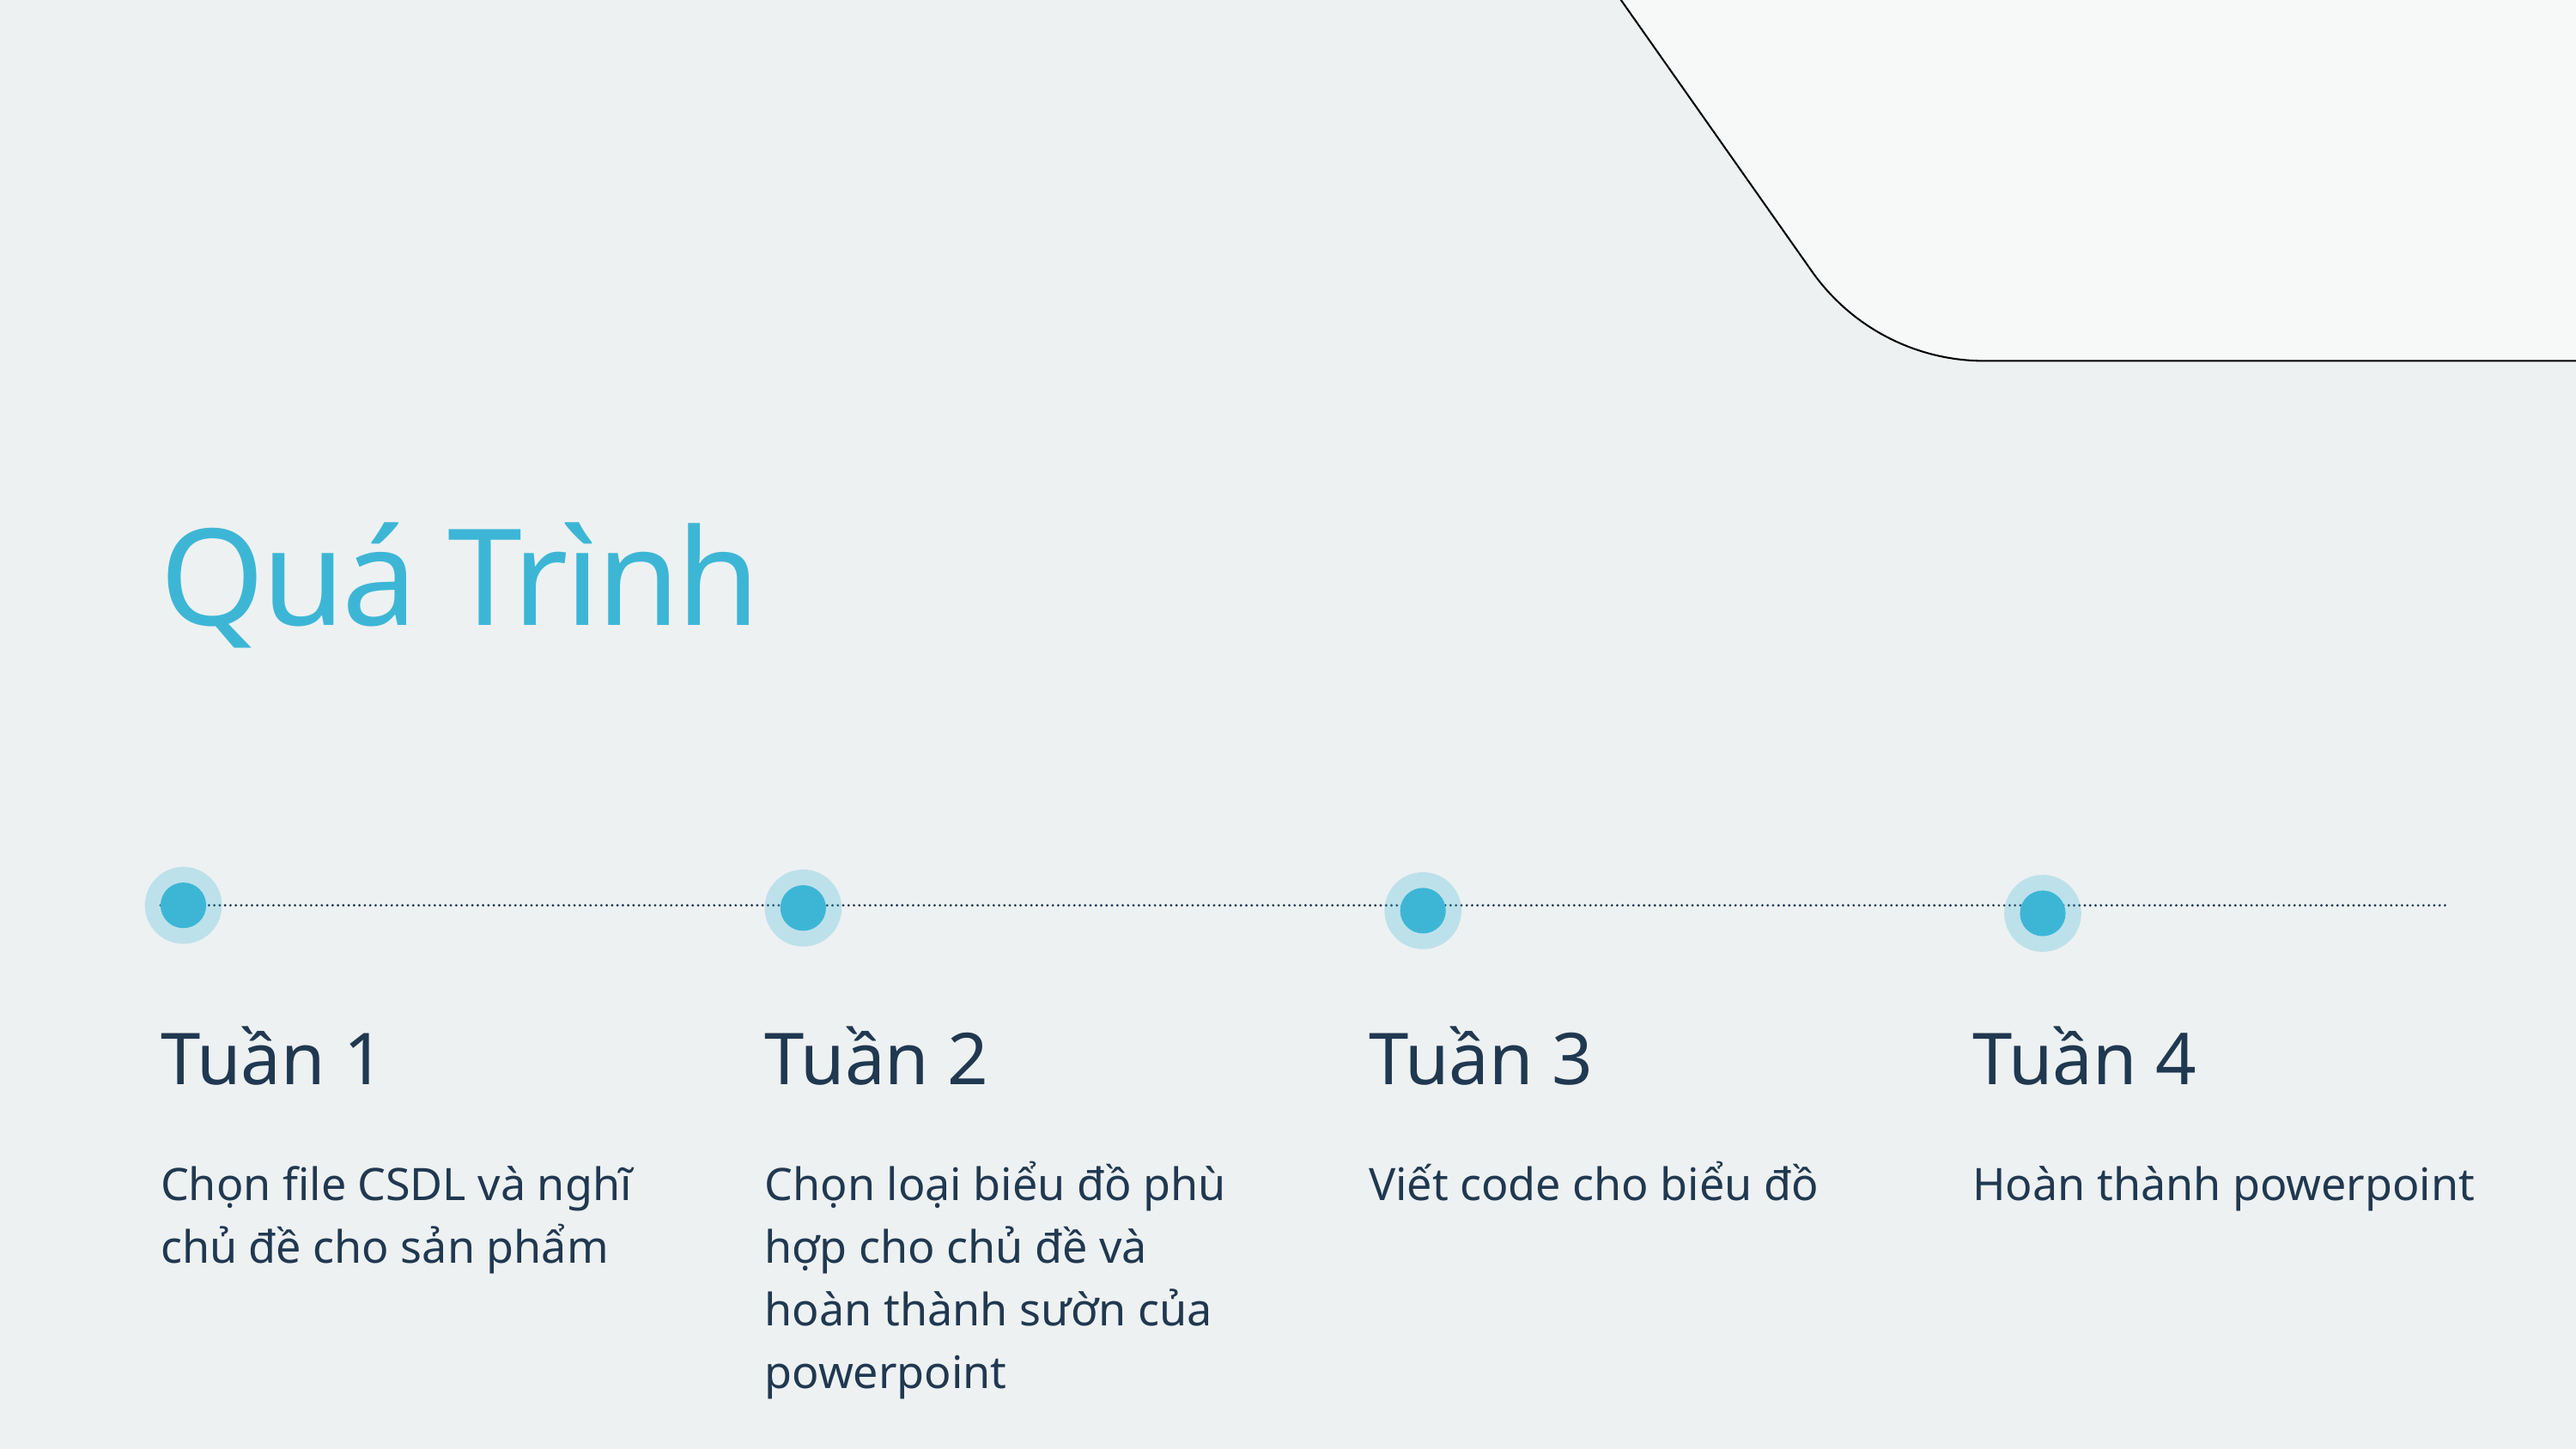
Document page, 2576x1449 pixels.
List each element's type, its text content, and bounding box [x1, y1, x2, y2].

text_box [1972, 1013, 2493, 1216]
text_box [1384, 871, 1462, 949]
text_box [160, 1013, 635, 1278]
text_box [2003, 874, 2082, 953]
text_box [160, 882, 207, 929]
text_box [764, 869, 842, 947]
text_box Quá Trình [160, 491, 1654, 652]
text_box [1400, 888, 1446, 934]
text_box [764, 1013, 1239, 1401]
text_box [2020, 890, 2066, 937]
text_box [780, 884, 827, 931]
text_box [1573, 0, 2576, 361]
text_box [144, 866, 222, 944]
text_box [1368, 1013, 1844, 1216]
